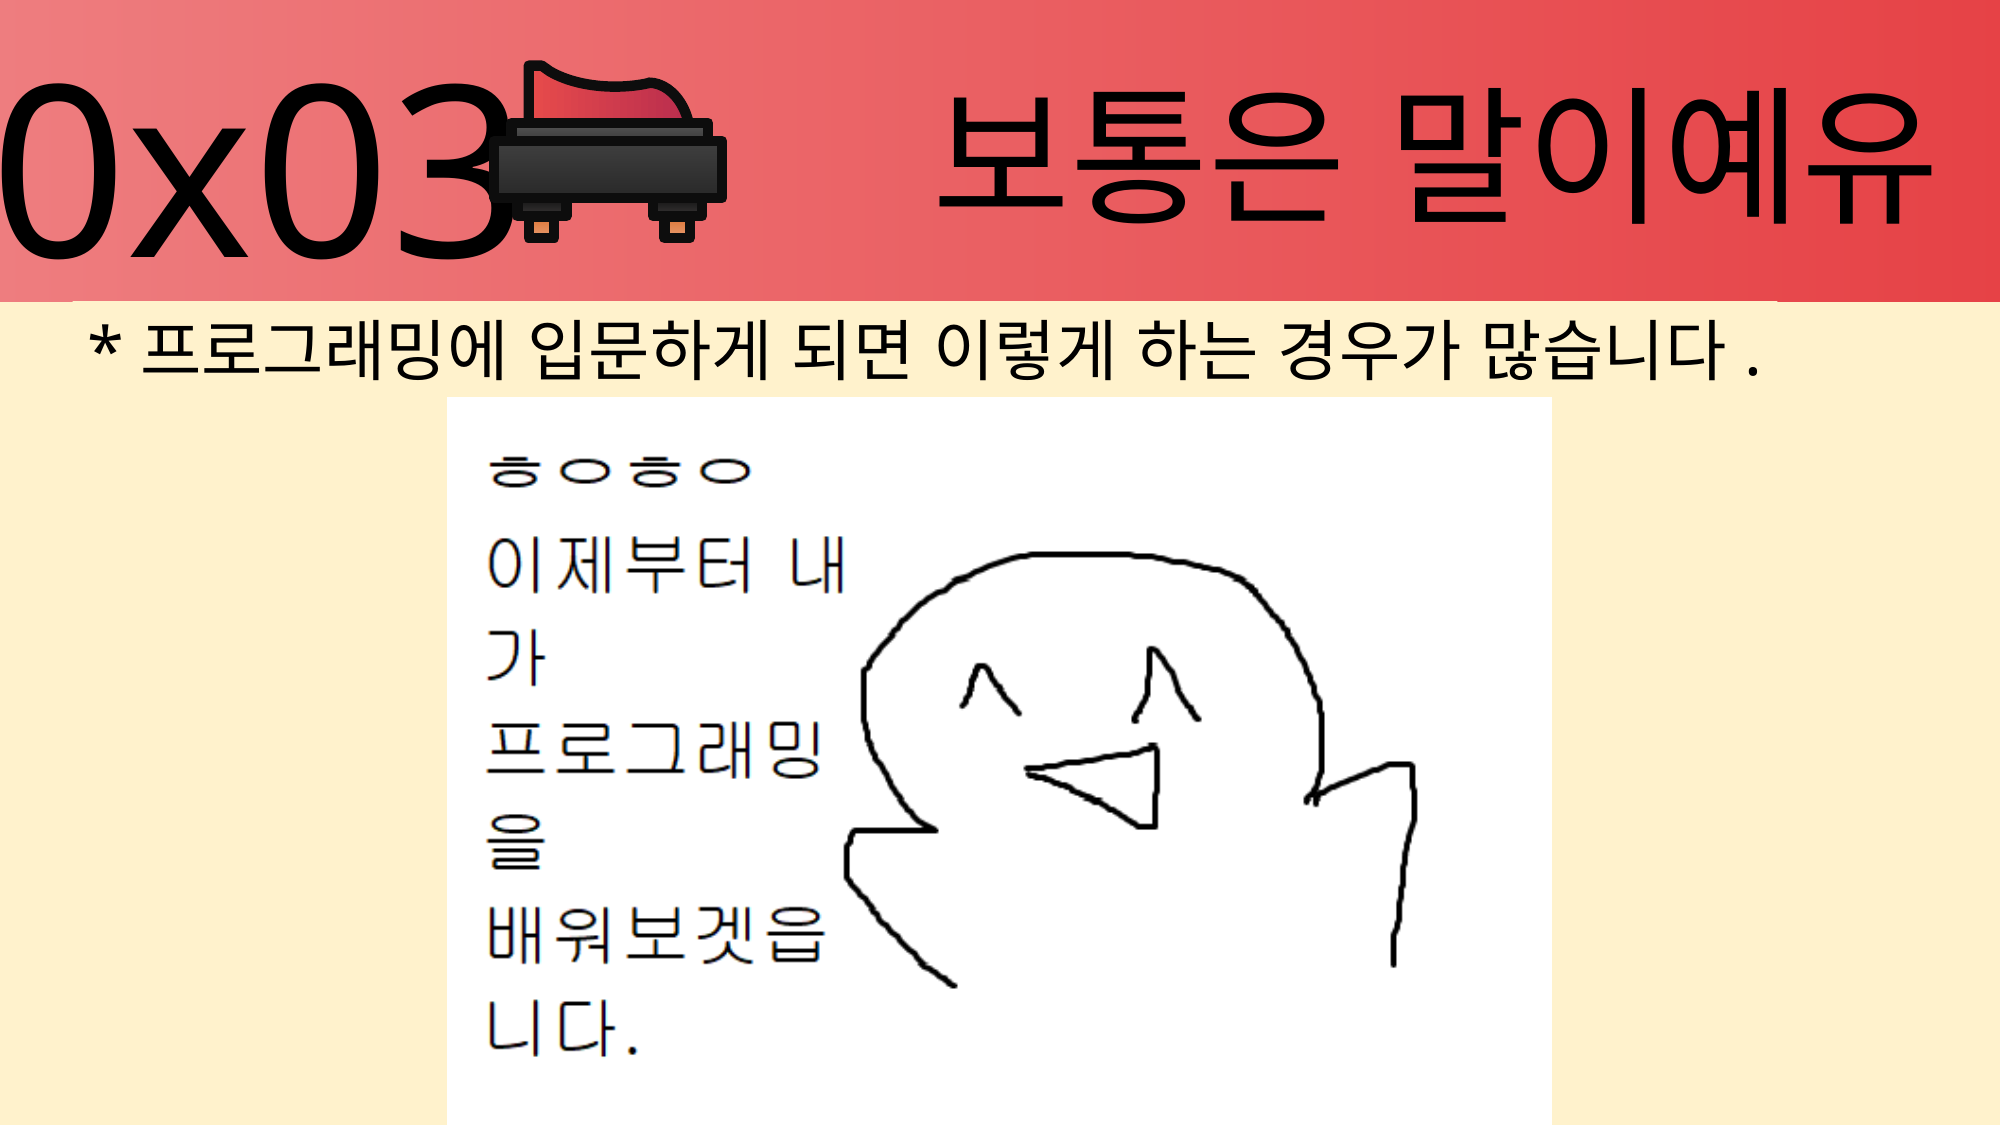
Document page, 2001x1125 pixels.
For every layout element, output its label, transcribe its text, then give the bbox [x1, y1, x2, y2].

text_box 0x03 [0, 10, 595, 314]
text_box 보통은 말이예유 [595, 54, 1956, 250]
picture [447, 397, 1552, 1125]
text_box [494, 65, 723, 239]
text_box [0, 0, 2000, 302]
text_box *프로그래밍에 입문하게 되면 이렇게 하는 경우가 많습니다. [72, 301, 1778, 396]
